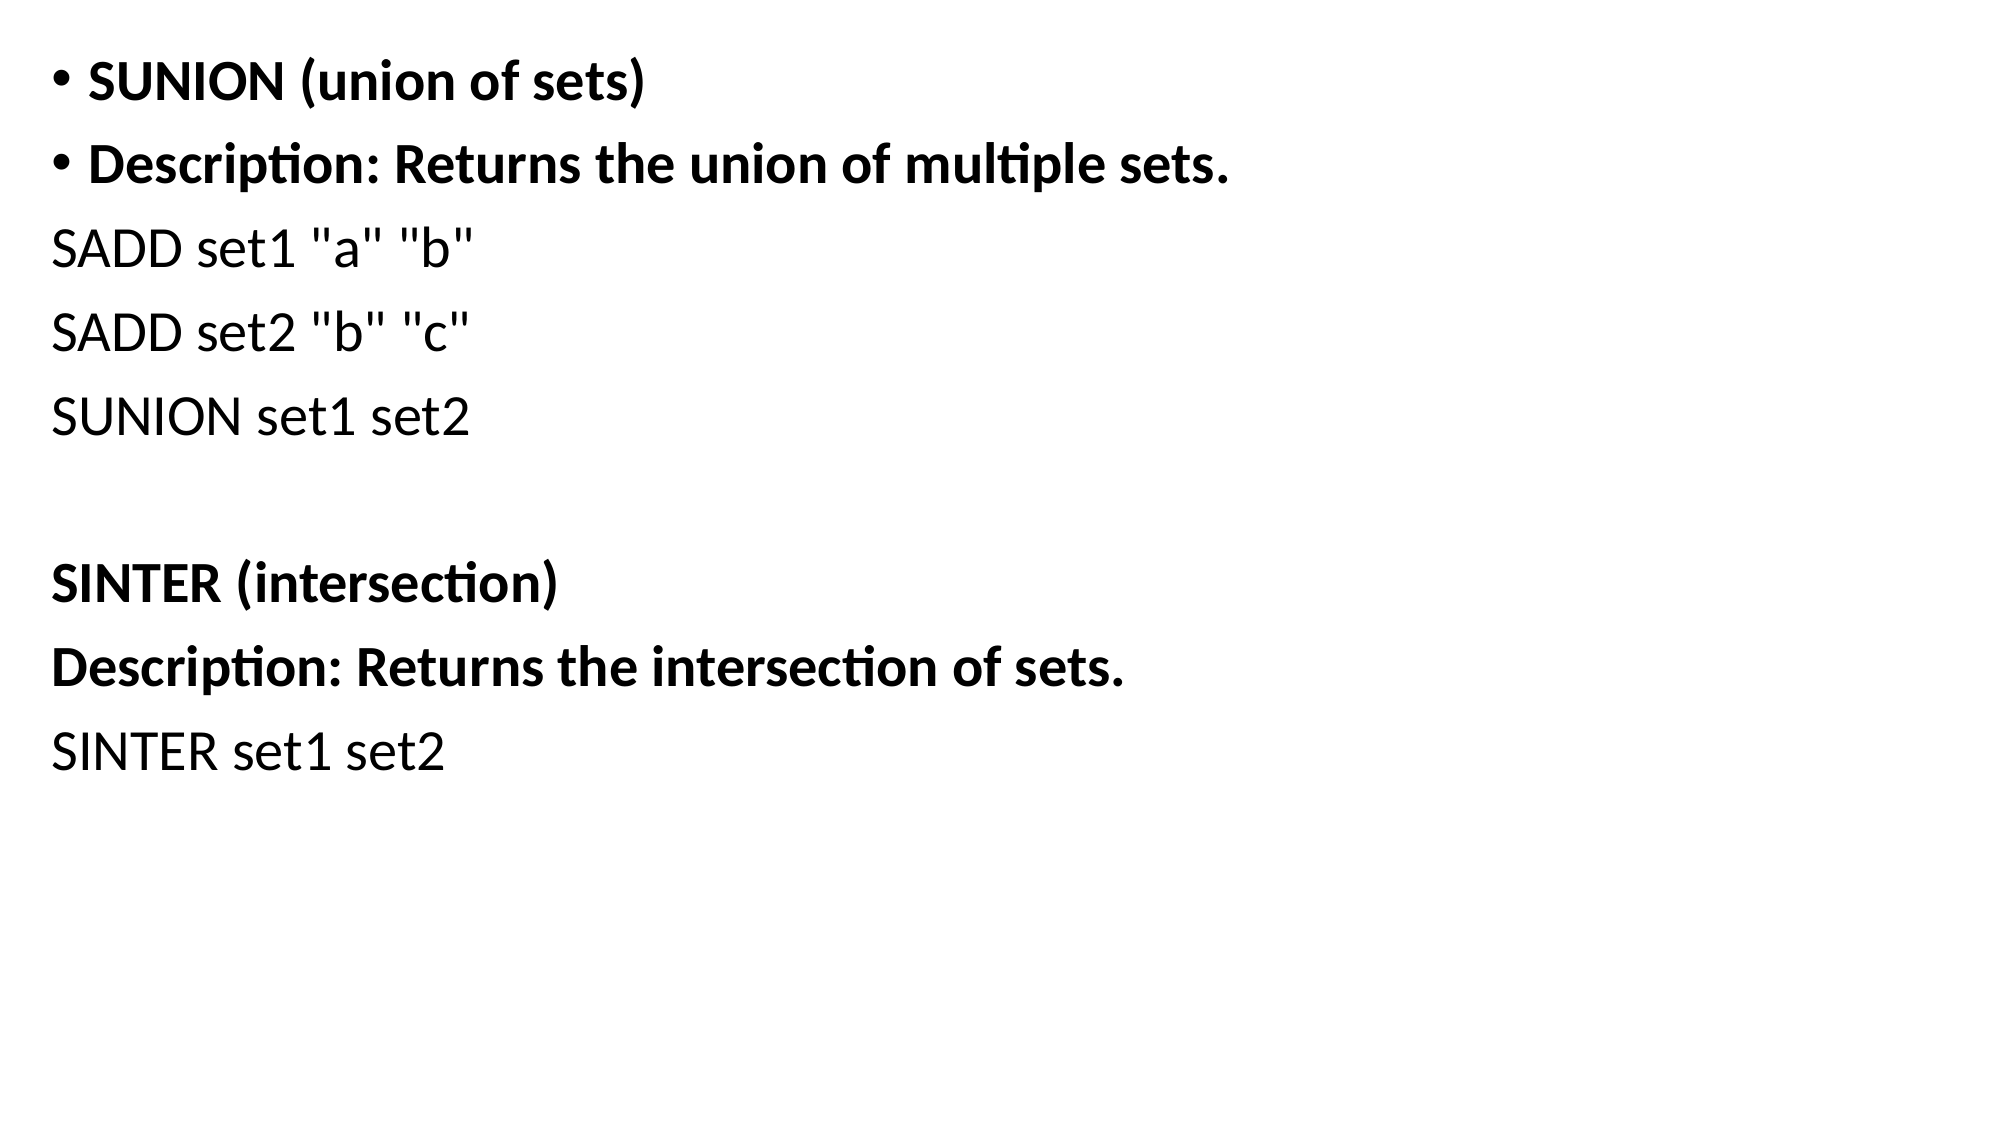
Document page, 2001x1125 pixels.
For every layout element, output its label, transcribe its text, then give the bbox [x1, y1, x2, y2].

list SUNION (union of sets) Description: Returns the union of multiple sets. SADD set1 "a" "b" SADD set2 "b" "c" SUNION set1 set2 SINTER (intersection) Description: Returns the intersection of sets. SINTER set1 set2 [36, 42, 1863, 1014]
